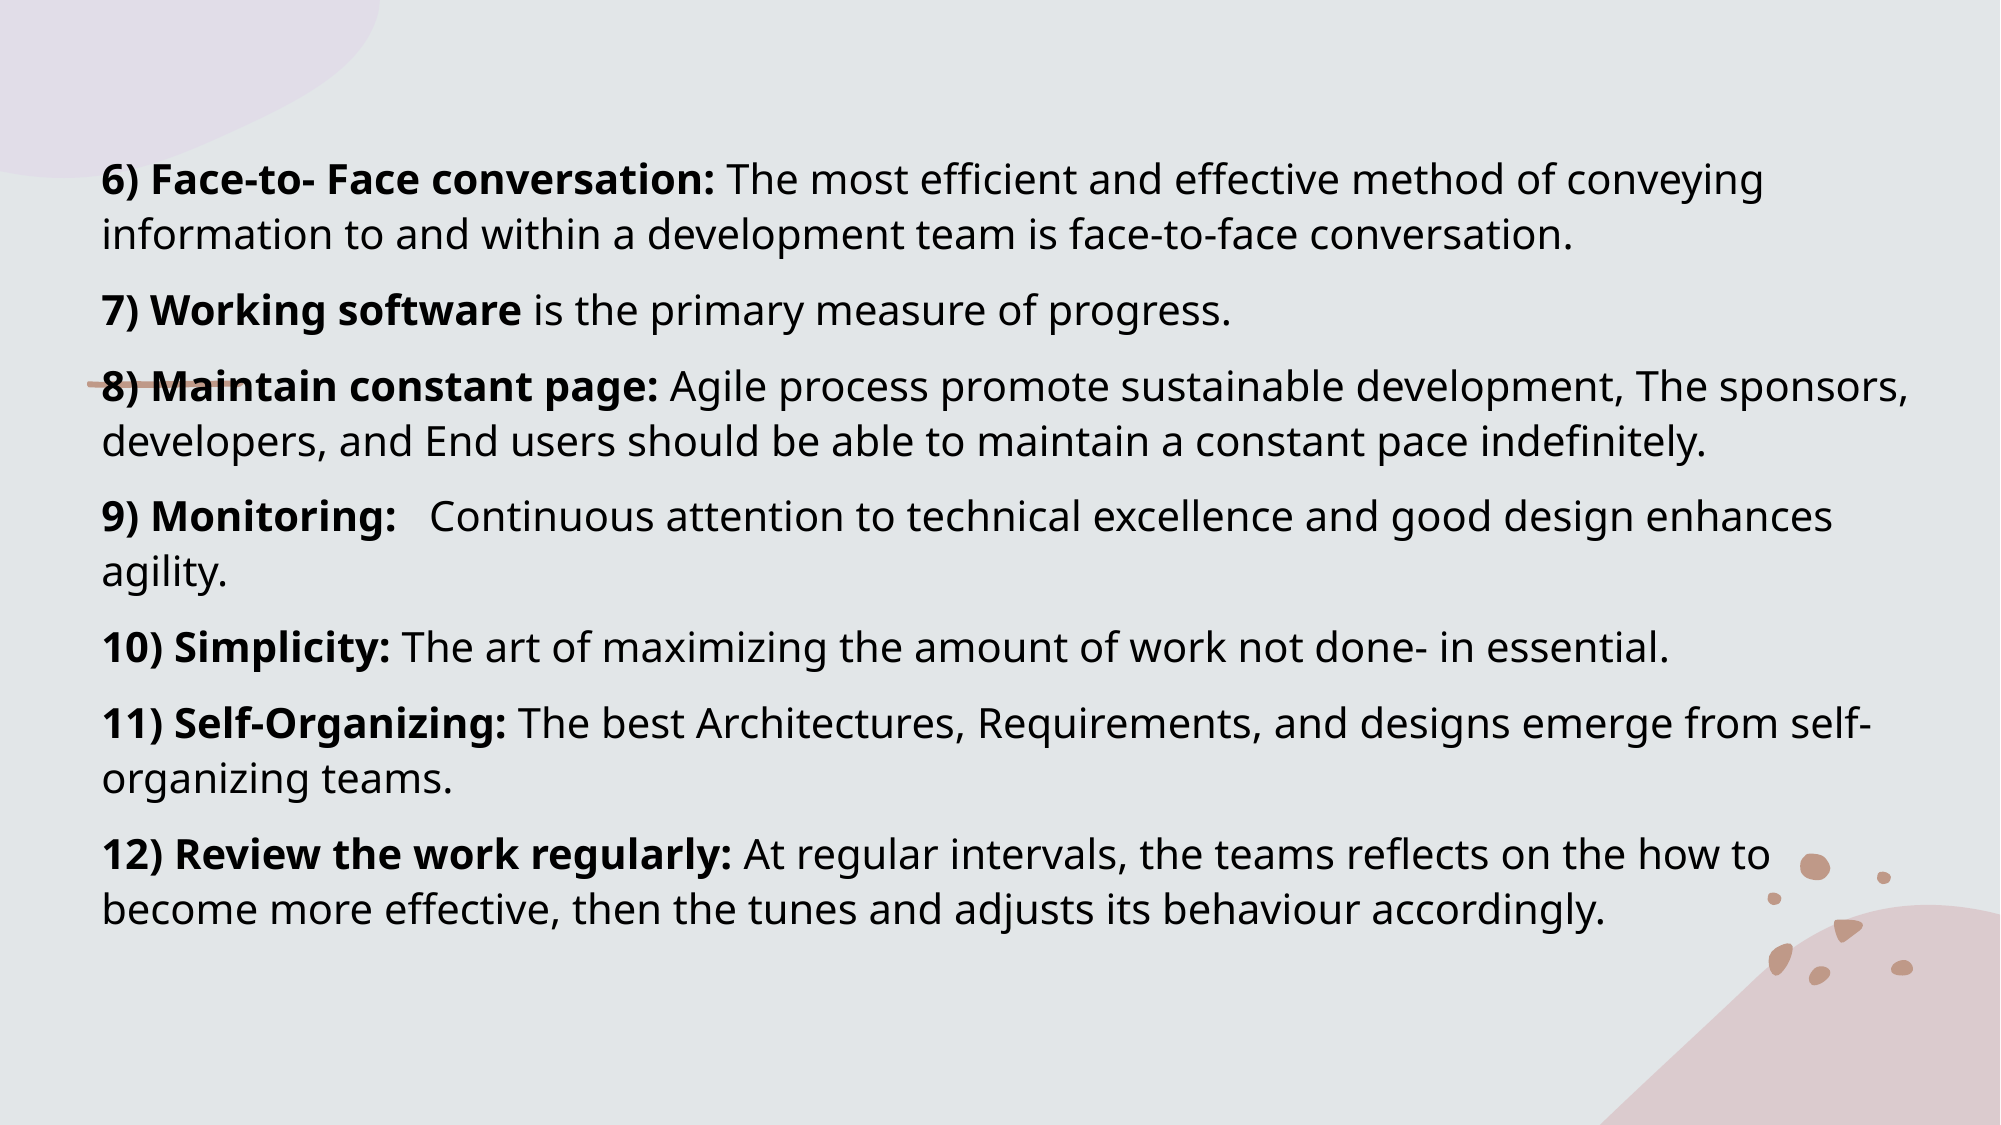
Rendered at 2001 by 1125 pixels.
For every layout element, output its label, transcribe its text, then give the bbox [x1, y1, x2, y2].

list 6) Face-to- Face conversation: The most efficient and effective method of conveying information to and within a development team is face-to-face conversation. 7) Working software is the primary measure of progress. 8) Maintain constant page: Agile process promote sustainable development, The sponsors, developers, and End users should be able to maintain a constant pace indefinitely. 9) Monitoring: Continuous attention to technical excellence and good design enhances agility. 10) Simplicity: The art of maximizing the amount of work not done- in essential. 11) Self-Organizing: The best Architectures, Requirements, and designs emerge from self-organizing teams. 12) Review the work regularly: At regular intervals, the teams reflects on the how to become more effective, then the tunes and adjusts its behaviour accordingly. [86, 69, 1936, 1069]
